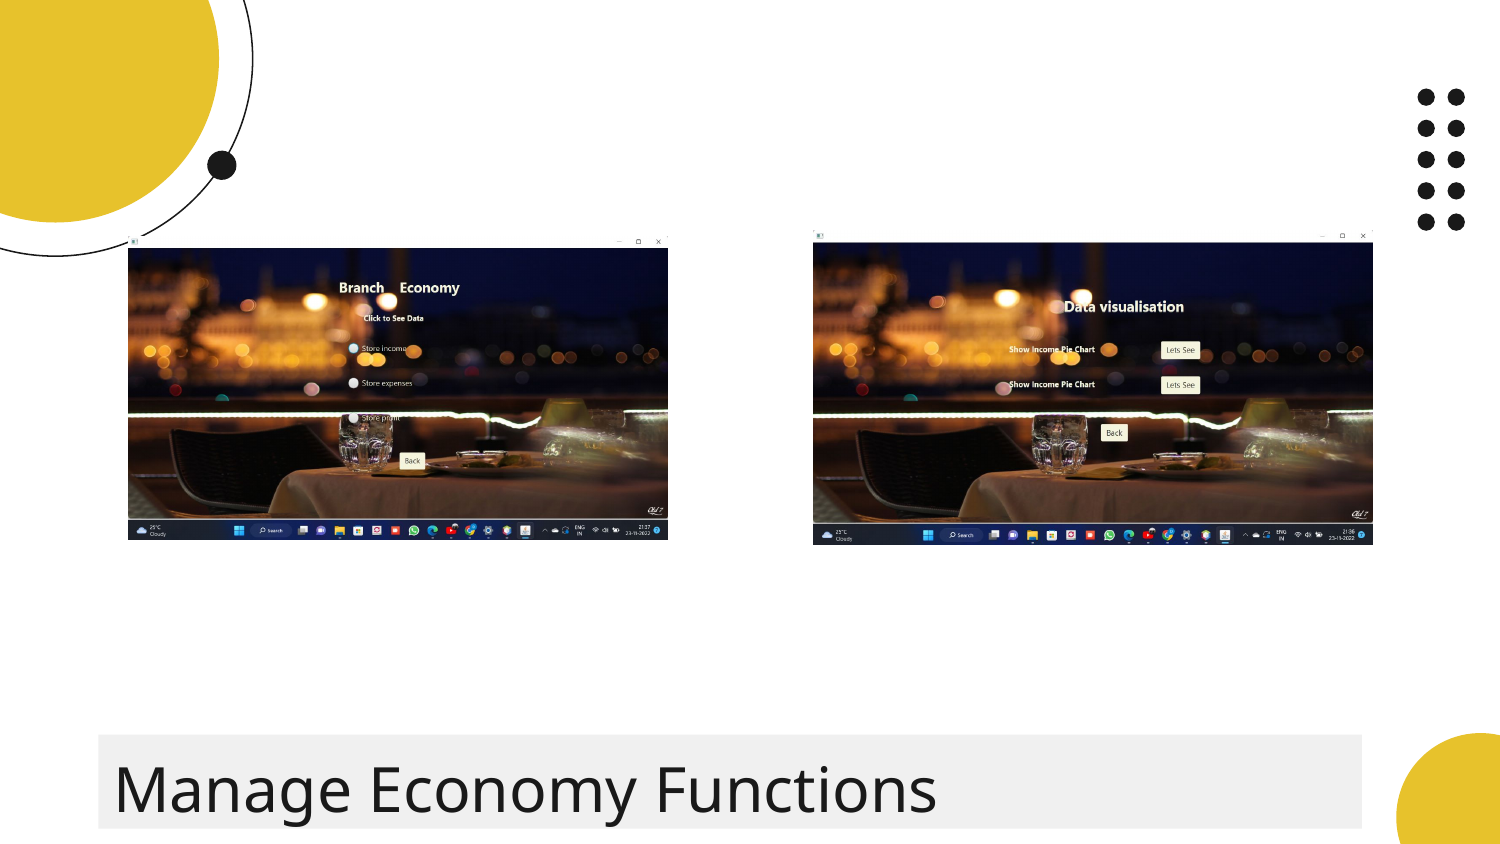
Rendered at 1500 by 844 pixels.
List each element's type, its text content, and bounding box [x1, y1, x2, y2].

title Manage Economy Functions [98, 734, 1362, 829]
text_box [0, 0, 290, 294]
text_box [1417, 88, 1466, 232]
picture [813, 230, 1373, 546]
text_box [1396, 733, 1500, 844]
picture [128, 236, 668, 540]
